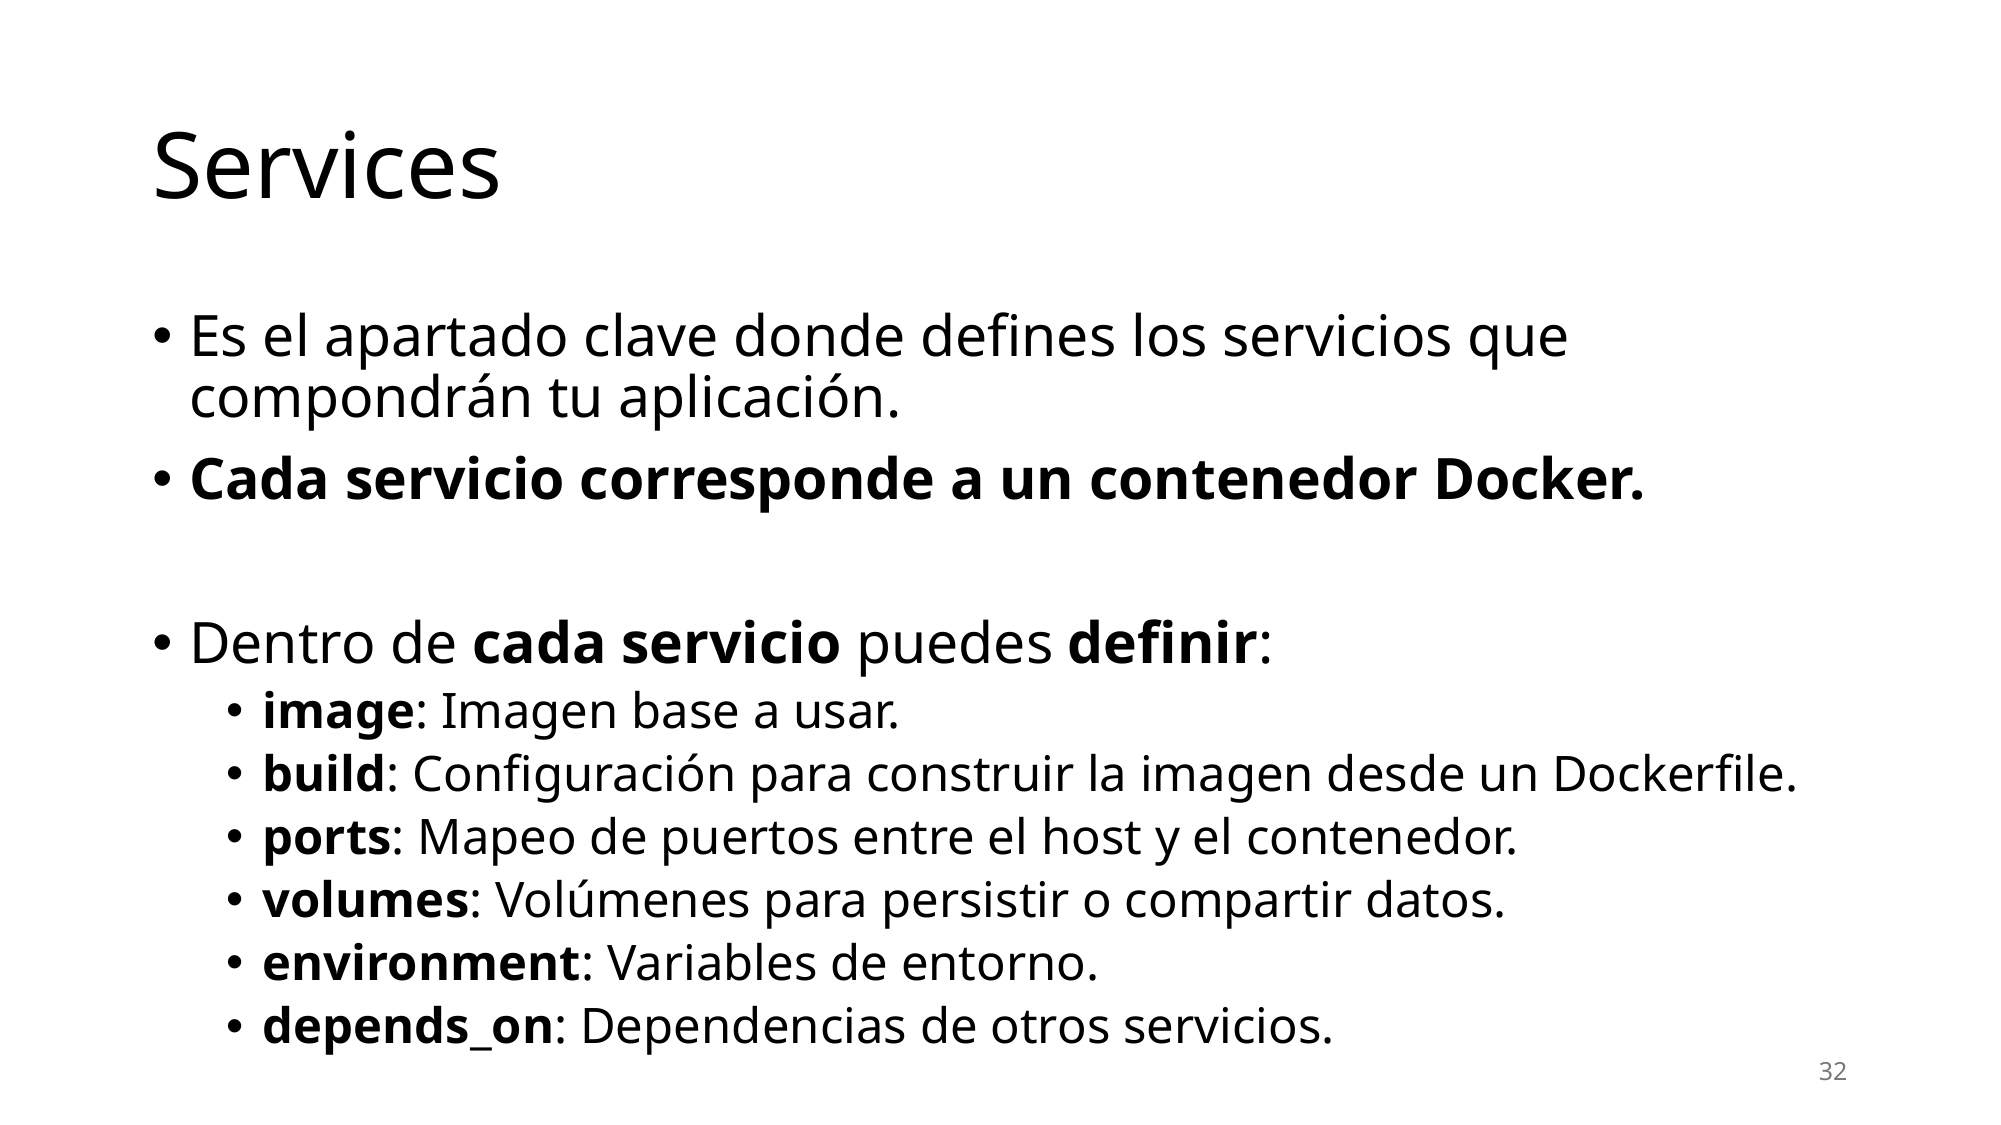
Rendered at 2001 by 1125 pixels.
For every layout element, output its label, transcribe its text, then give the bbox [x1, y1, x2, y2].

list Es el apartado clave donde defines los servicios que compondrán tu aplicación. Cada servicio corresponde a un contenedor Docker. Dentro de cada servicio puedes definir: image: Imagen base a usar. build: Configuración para construir la imagen desde un Dockerfile. ports: Mapeo de puertos entre el host y el contenedor. volumes: Volúmenes para persistir o compartir datos. environment: Variables de entorno. depends_on: Dependencias de otros servicios. [137, 299, 1897, 1066]
slide_number 32 [1412, 1042, 1863, 1103]
title Services [137, 59, 1863, 278]
